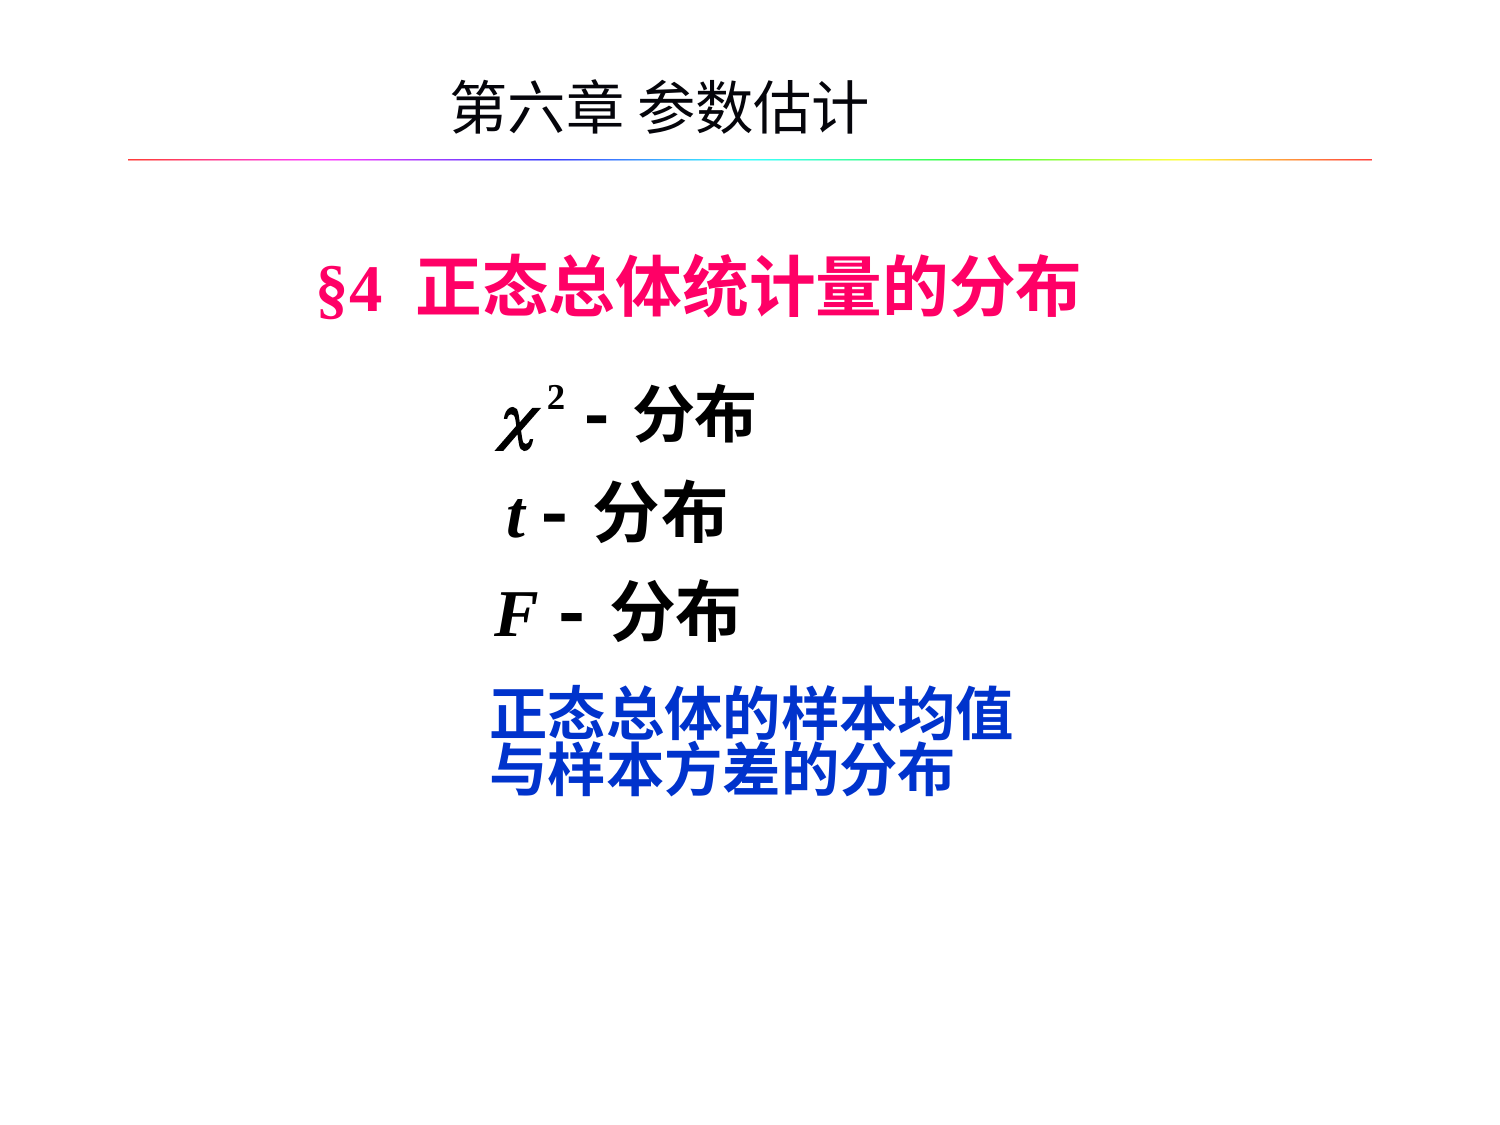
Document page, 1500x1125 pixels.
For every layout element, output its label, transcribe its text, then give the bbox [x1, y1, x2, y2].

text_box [462, 569, 753, 665]
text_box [487, 369, 772, 464]
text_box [128, 159, 1372, 163]
text_box 第六章 参数估计 [434, 62, 1223, 150]
text_box §4 正态总体统计量的分布 [301, 237, 1157, 333]
text_box 正态总体的样本均值 与样本方差的分布 [474, 669, 1113, 811]
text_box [474, 469, 740, 566]
